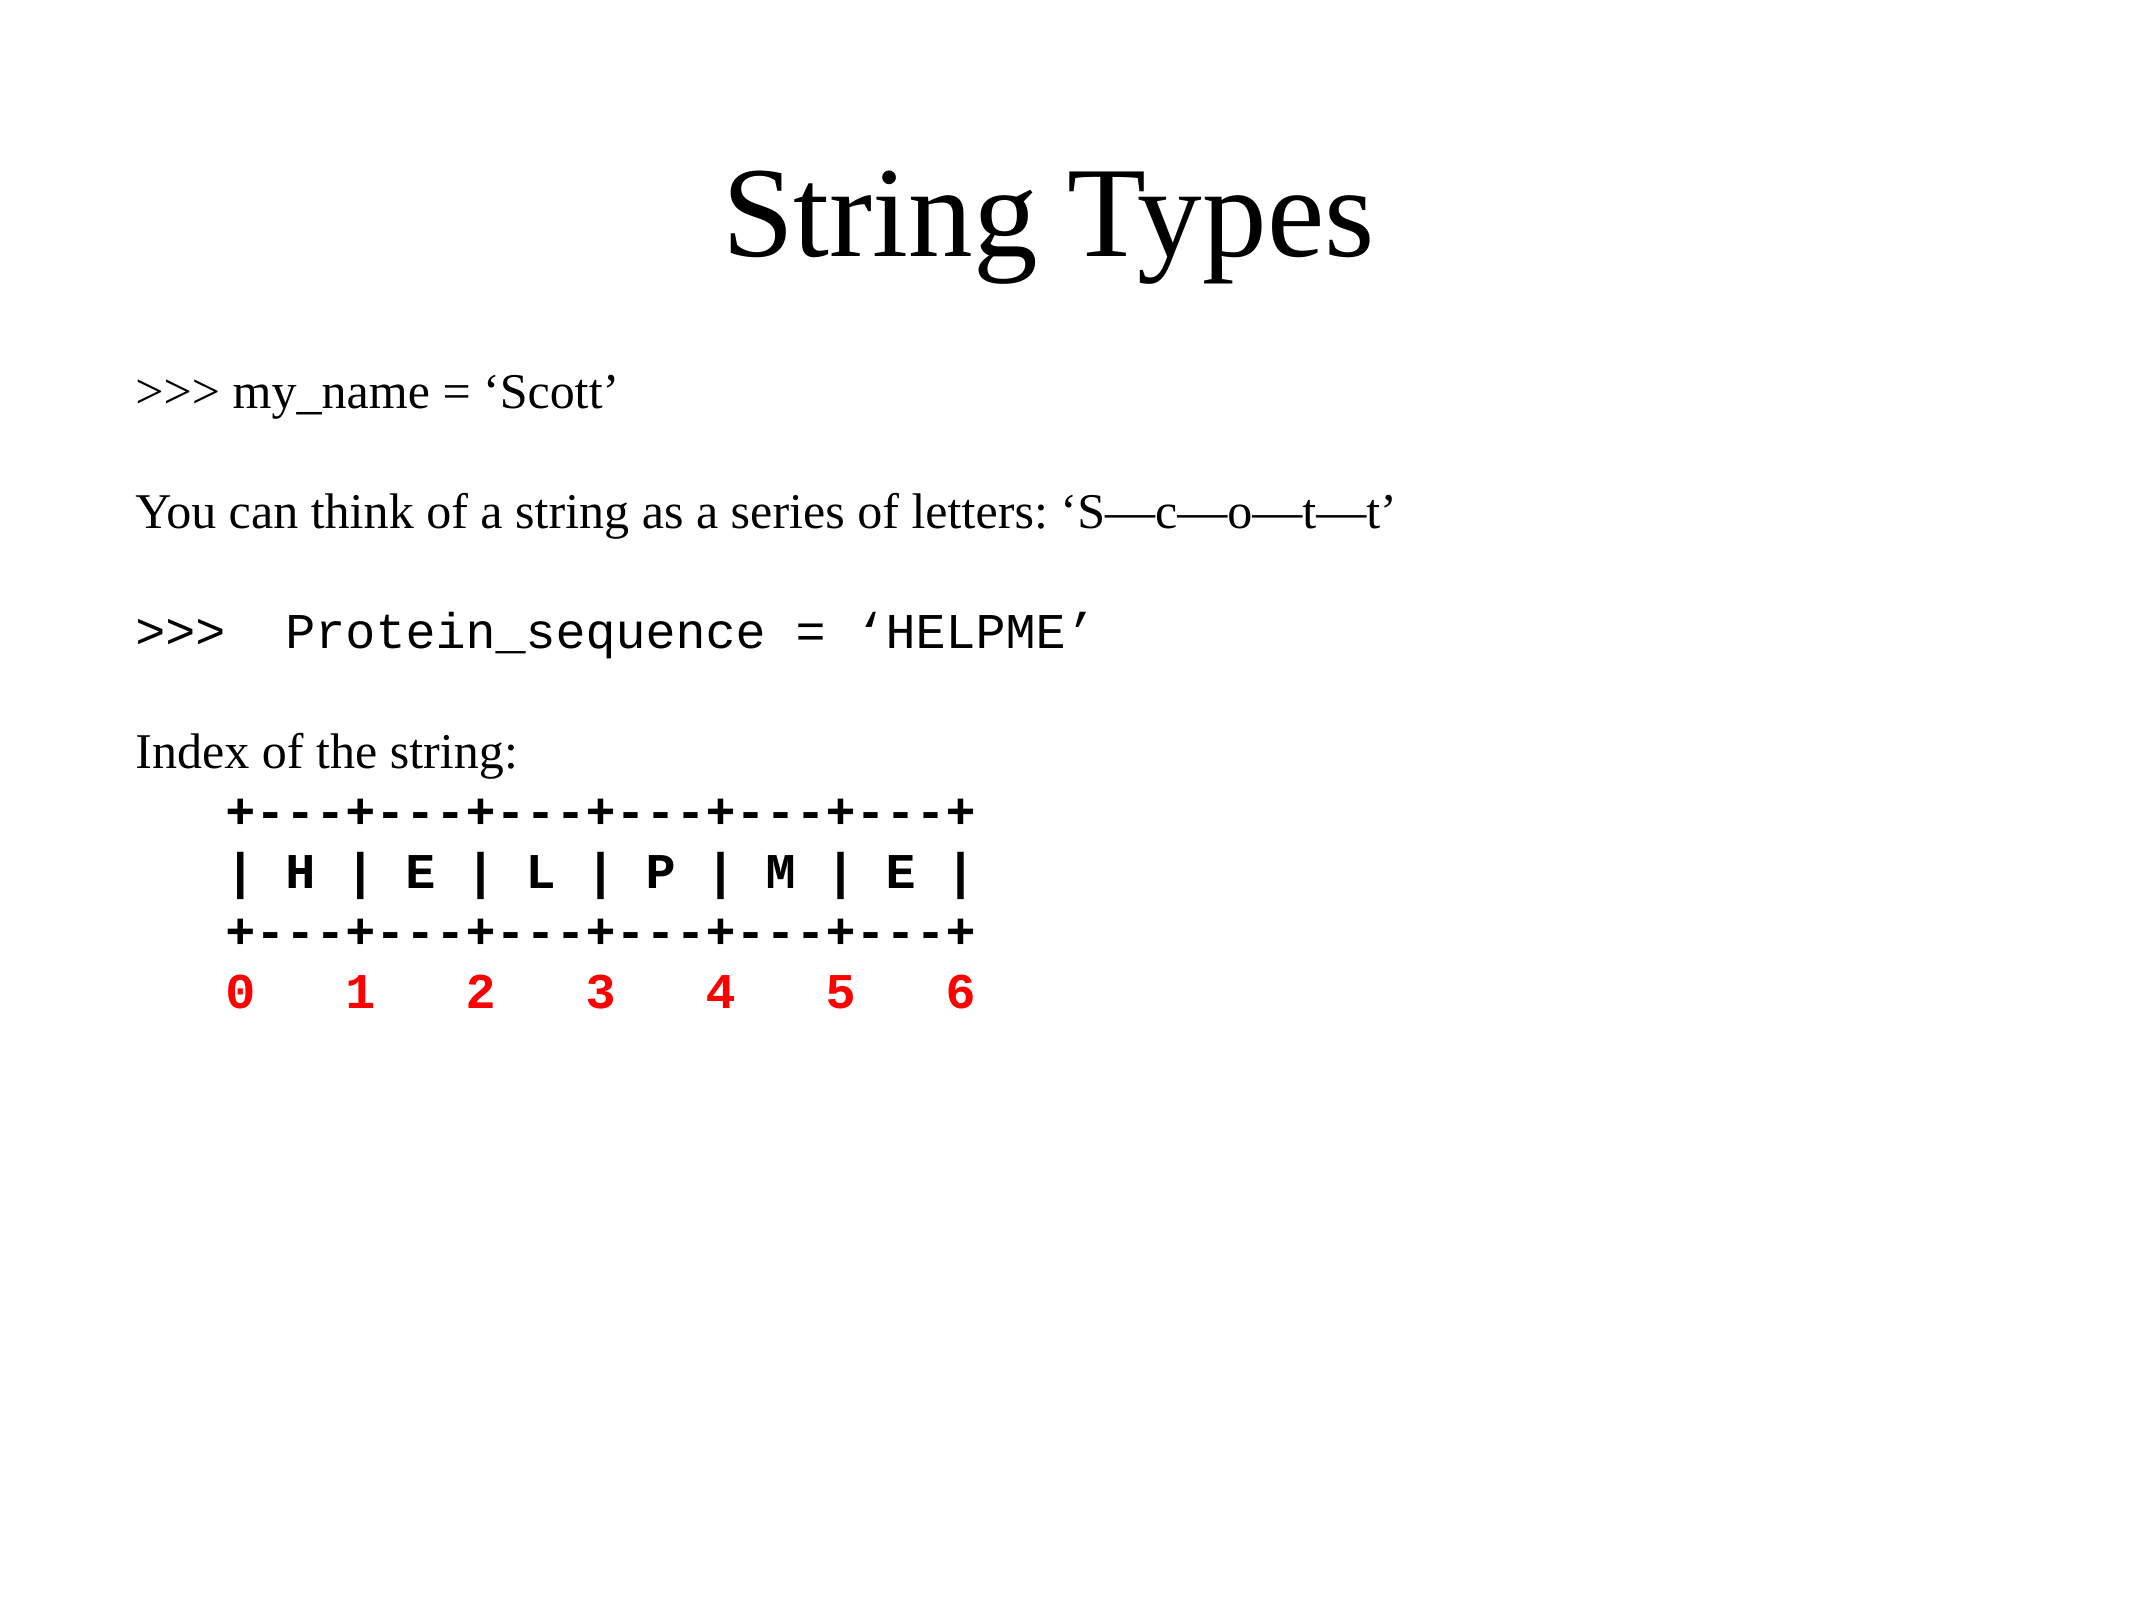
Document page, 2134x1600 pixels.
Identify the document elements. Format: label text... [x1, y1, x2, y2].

title String Types [141, 70, 1957, 339]
text_box >>> my_name = ‘Scott’ You can think of a string as a series of letters: ‘S—c—o—t—t’ >>> Protein_sequence = ‘HELPME’ Index of the string: +---+---+---+---+---+---+ | H | E | L | P | M | E | +---+---+---+---+---+---+ 0 1 2 3 4 5 6 [124, 347, 1409, 1029]
